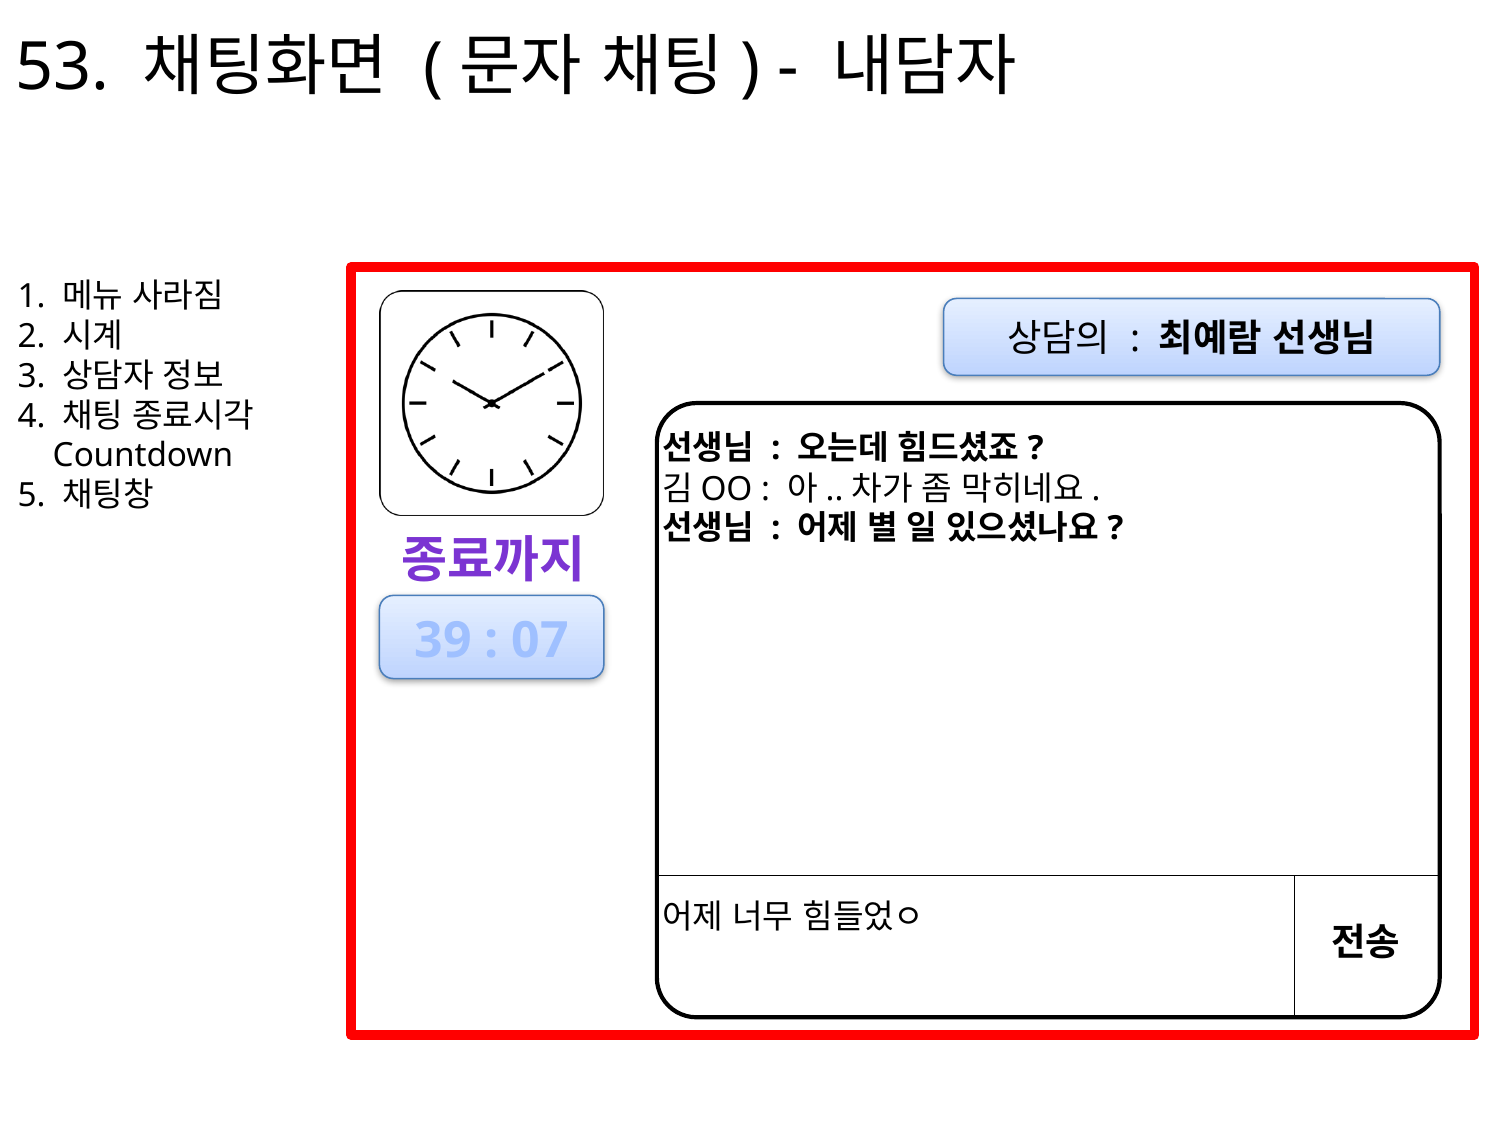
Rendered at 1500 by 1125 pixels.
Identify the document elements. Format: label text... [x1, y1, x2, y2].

text_box [349, 265, 1477, 1037]
text_box 39 : 07 [378, 594, 605, 680]
text_box 전송 [1316, 909, 1415, 972]
text_box 상담의 : 최예람 선생님 [942, 297, 1441, 377]
text_box 53. 채팅화면 (문자 채팅) - 내담자 [0, 0, 1457, 127]
picture [379, 290, 605, 516]
text_box 어제 너무 힘들었ㅇ [660, 883, 759, 947]
text_box 선생님 : 오는데 힘드셨죠? 김OO : 아..차가 좀 막히네요. 선생님 : 어제 별 일 있으셨나요? [660, 425, 1143, 712]
text_box 1. 메뉴 사라짐 2. 시계 3. 상담자 정보 4. 채팅 종료시각 Countdown 5. 채팅창 [17, 273, 302, 558]
text_box 종료까지 [386, 523, 601, 595]
text_box [654, 400, 1442, 1020]
